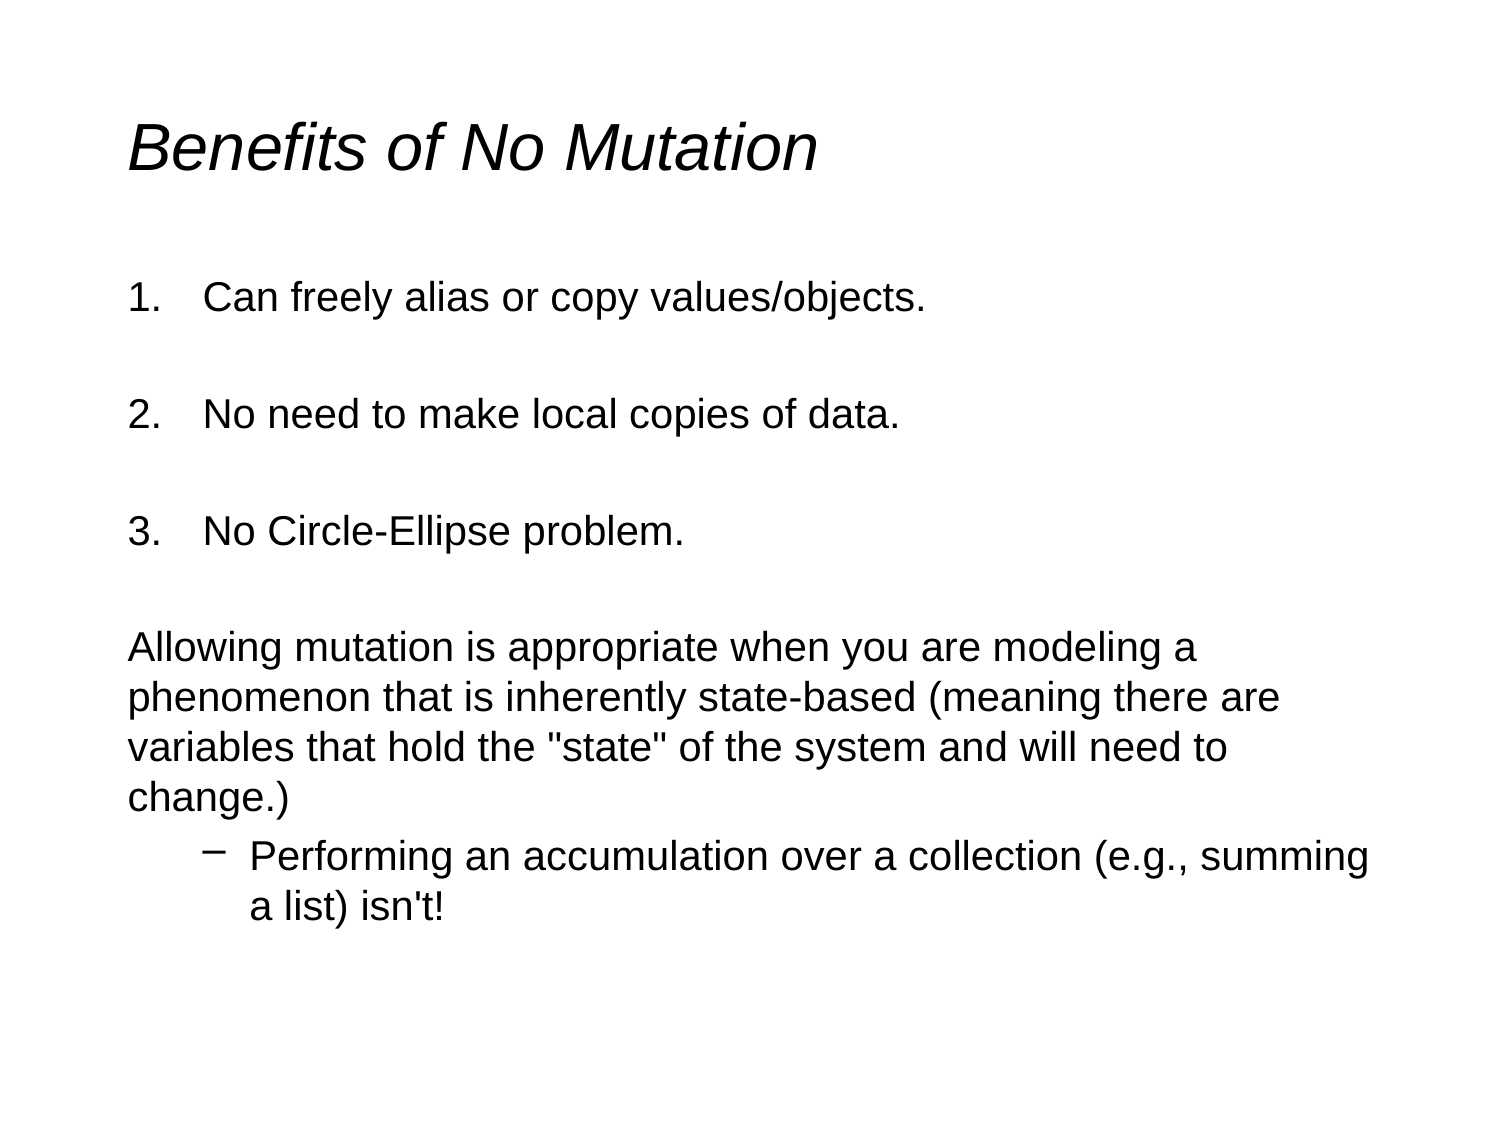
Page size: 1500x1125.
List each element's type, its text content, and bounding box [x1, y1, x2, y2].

list Can freely alias or copy values/objects. No need to make local copies of data. No Circle-Ellipse problem. Allowing mutation is appropriate when you are modeling a phenomenon that is inherently state-based (meaning there are variables that hold the "state" of the system and will need to change.) Performing an accumulation over a collection (e.g., summing a list) isn't! [112, 262, 1388, 1038]
title Benefits of No Mutation [112, 49, 1388, 238]
